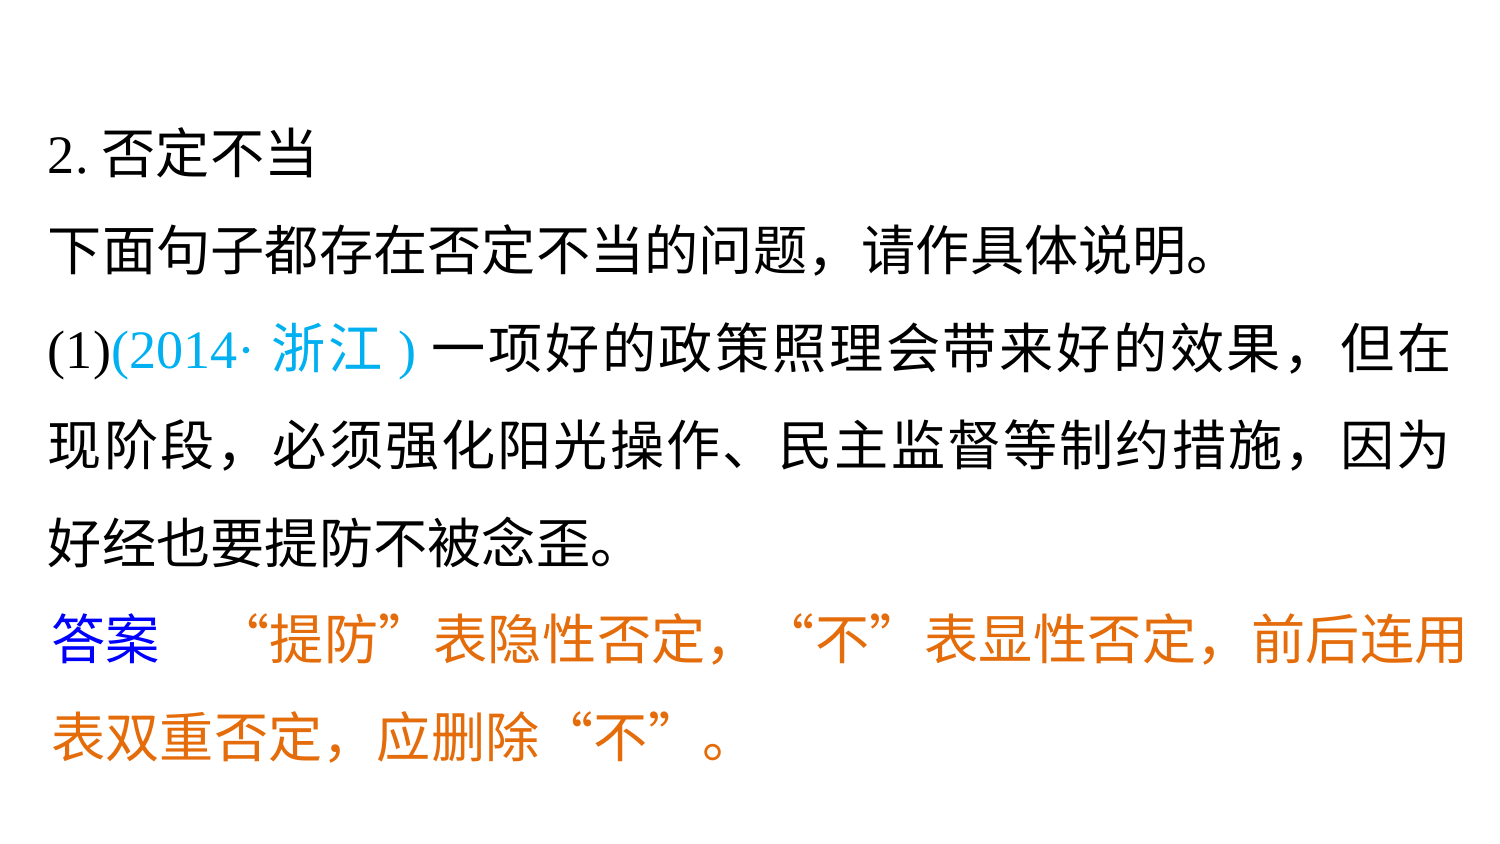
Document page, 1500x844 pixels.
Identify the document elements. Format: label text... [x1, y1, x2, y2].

text_box 答案 “提防”表隐性否定，“不”表显性否定，前后连用表双重否定，应删除“不”。 [36, 565, 1484, 776]
text_box 2.否定不当 下面句子都存在否定不当的问题，请作具体说明。 (1)(2014·浙江)一项好的政策照理会带来好的效果，但在现阶段，必须强化阳光操作、民主监督等制约措施，因为好经也要提防不被念歪。 [33, 79, 1466, 582]
